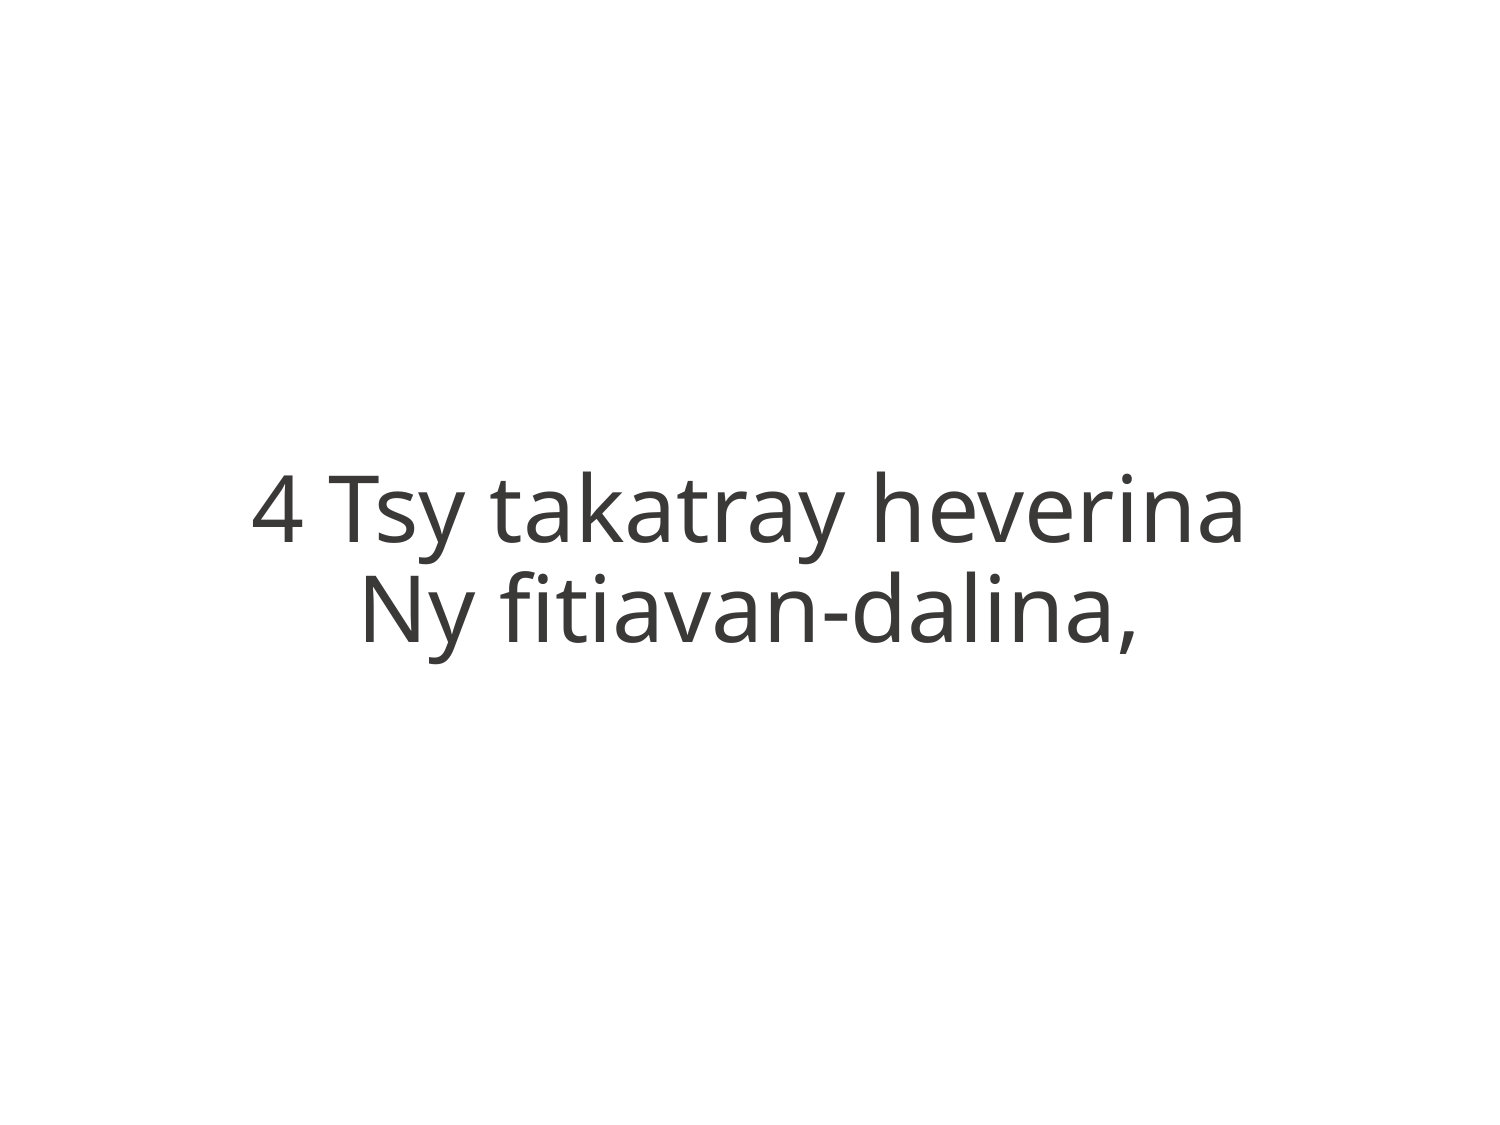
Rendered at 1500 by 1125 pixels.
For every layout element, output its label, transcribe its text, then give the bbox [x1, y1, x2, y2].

title 4 Tsy takatray heverina Ny fitiavan-dalina, [103, 453, 1397, 672]
